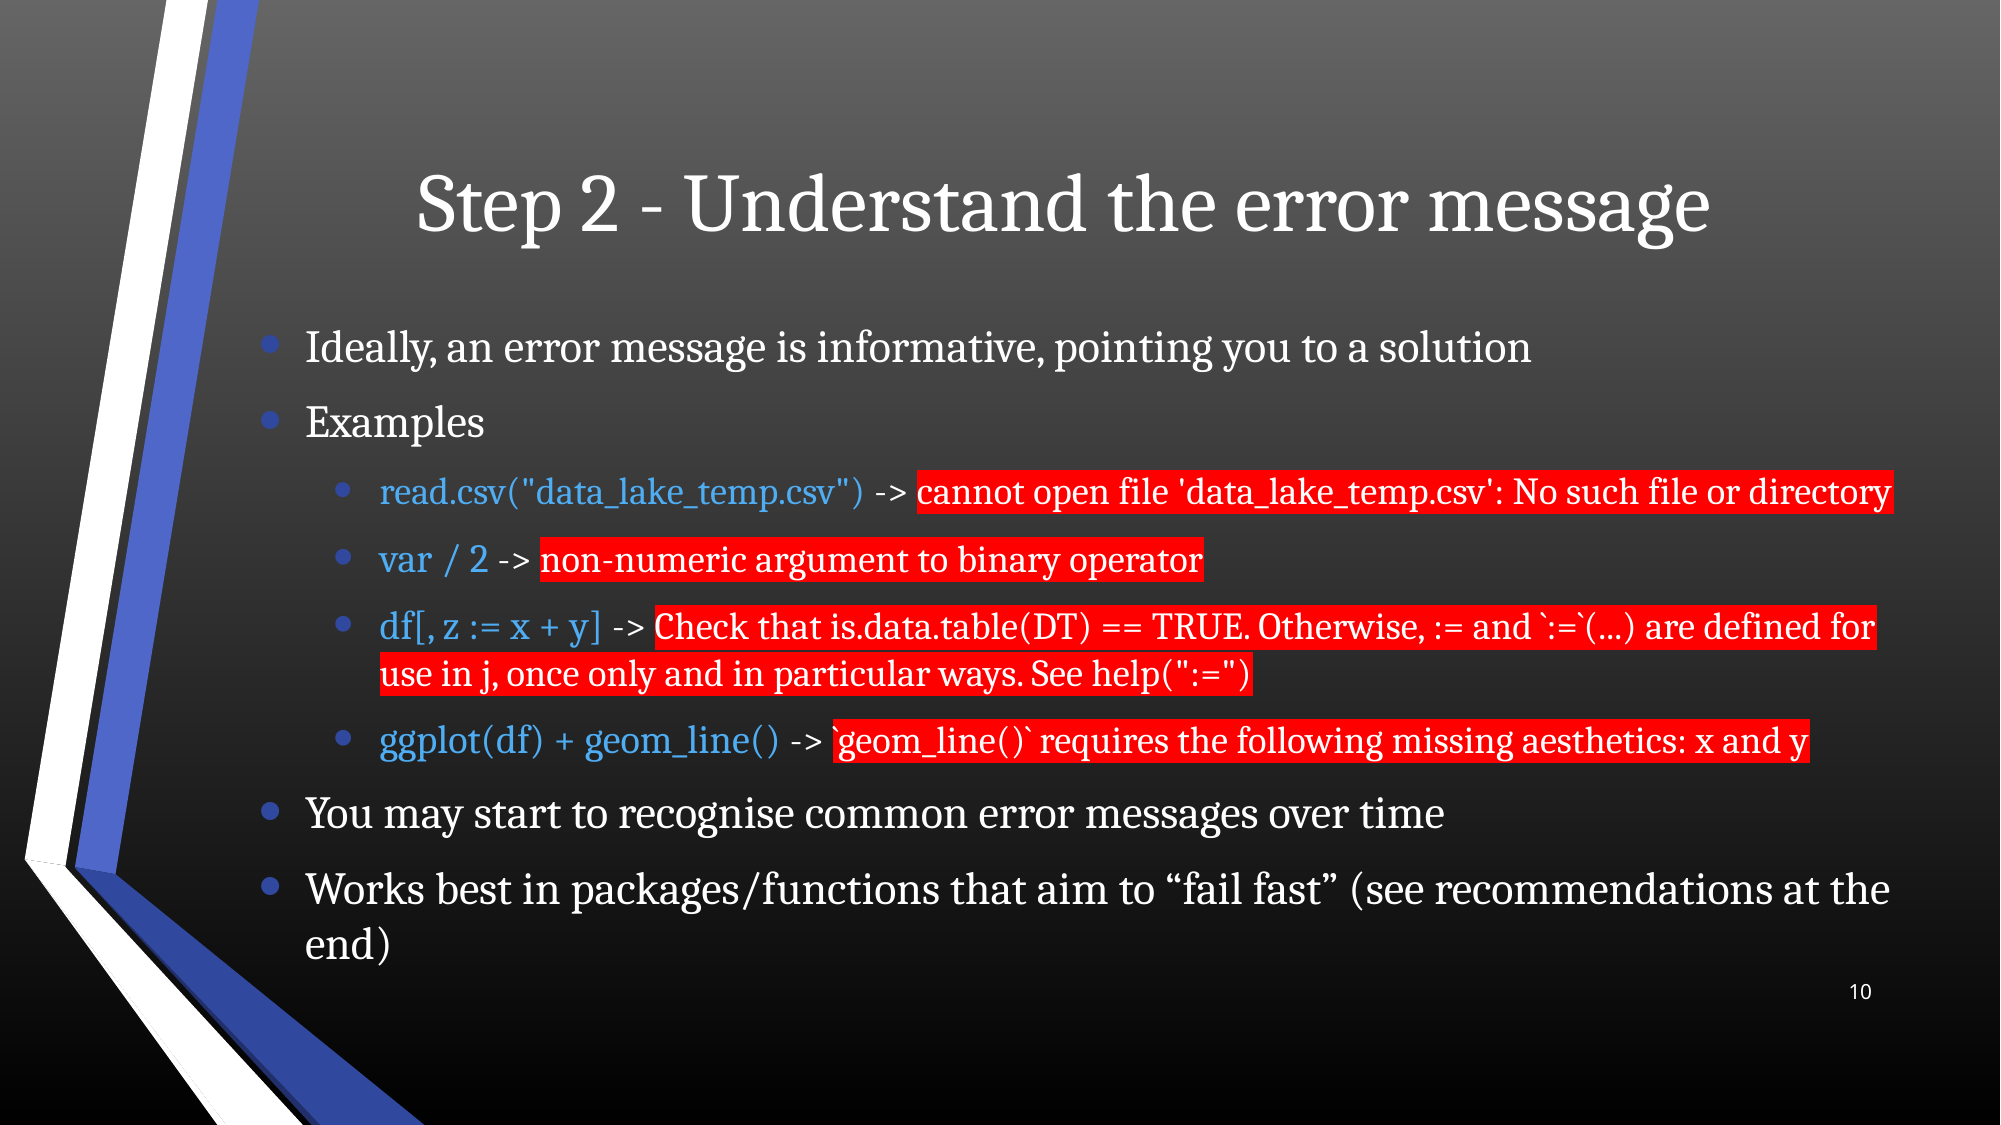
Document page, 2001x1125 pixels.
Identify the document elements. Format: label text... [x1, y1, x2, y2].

title Step 2 - Understand the error message [243, 112, 1887, 284]
list Ideally, an error message is informative, pointing you to a solution Examples read.csv("data_lake_temp.csv") -> cannot open file 'data_lake_temp.csv': No such file or directory var / 2 -> non-numeric argument to binary operator df[, z := x + y] -> Check that is.data.table(DT) == TRUE. Otherwise, := and `:=`(...) are defined for use in j, once only and in particular ways. See help(":=") ggplot(df) + geom_line() -> `geom_line()` requires the following missing aesthetics: x and y You may start to recognise common error messages over time Works best in packages/functions that aim to “fail fast” (see recommendations at the end) [243, 308, 1915, 993]
slide_number 10 [1796, 962, 1887, 1023]
